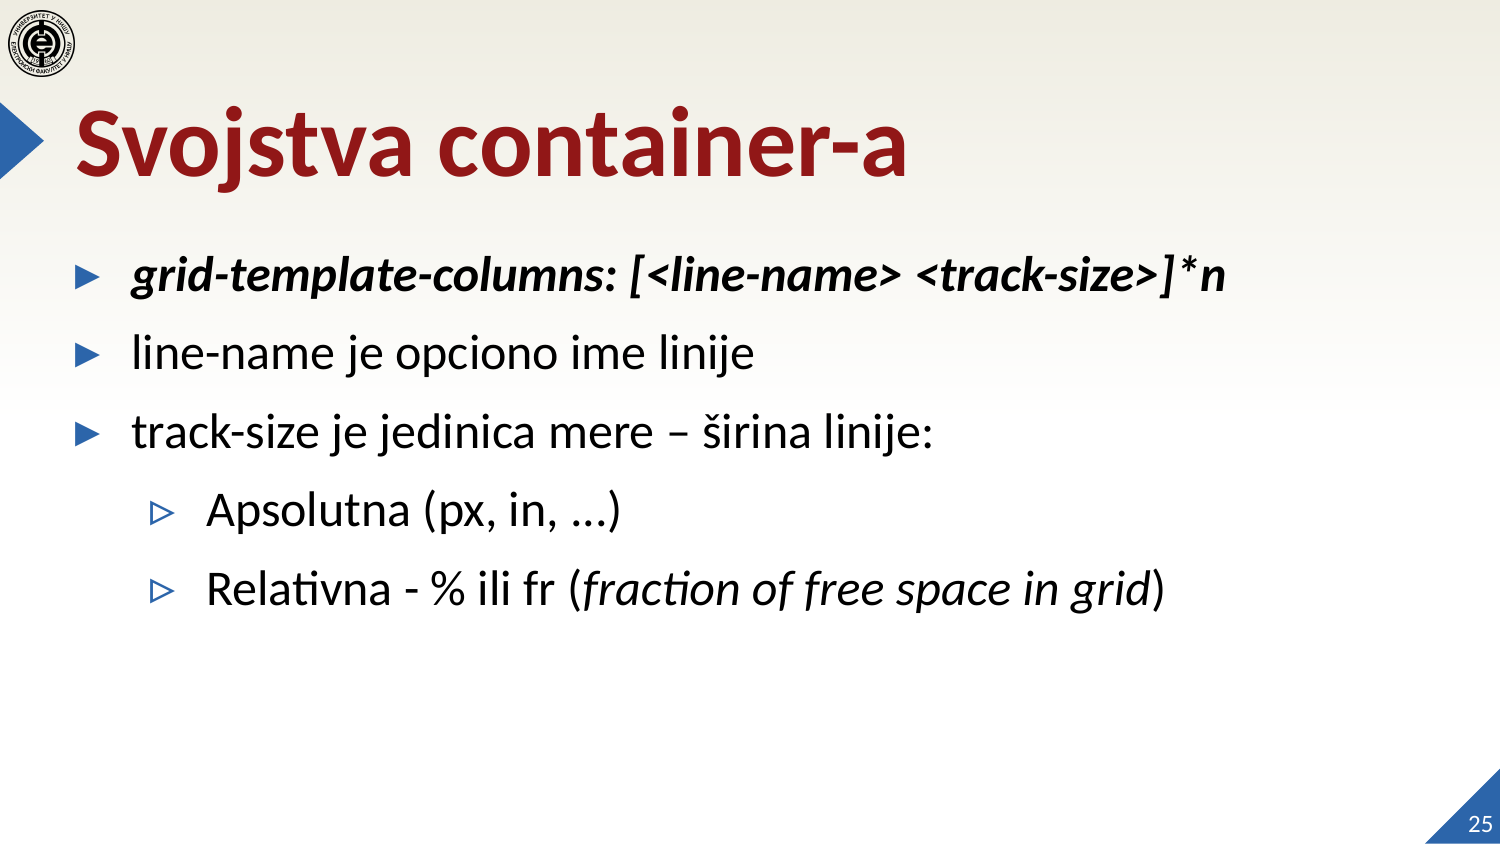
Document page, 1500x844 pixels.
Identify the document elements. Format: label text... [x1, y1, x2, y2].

title Svojstva container-a [75, 99, 1477, 213]
picture [8, 10, 75, 77]
list grid-template-columns: [<line-name> <track-size>]*n line-name je opciono ime linije track-size je jedinica mere – širina linije: Apsolutna (px, in, ...) Relativna - % ili fr (fraction of free space in grid) [56, 235, 1444, 683]
slide_number 25 [1418, 760, 1494, 838]
